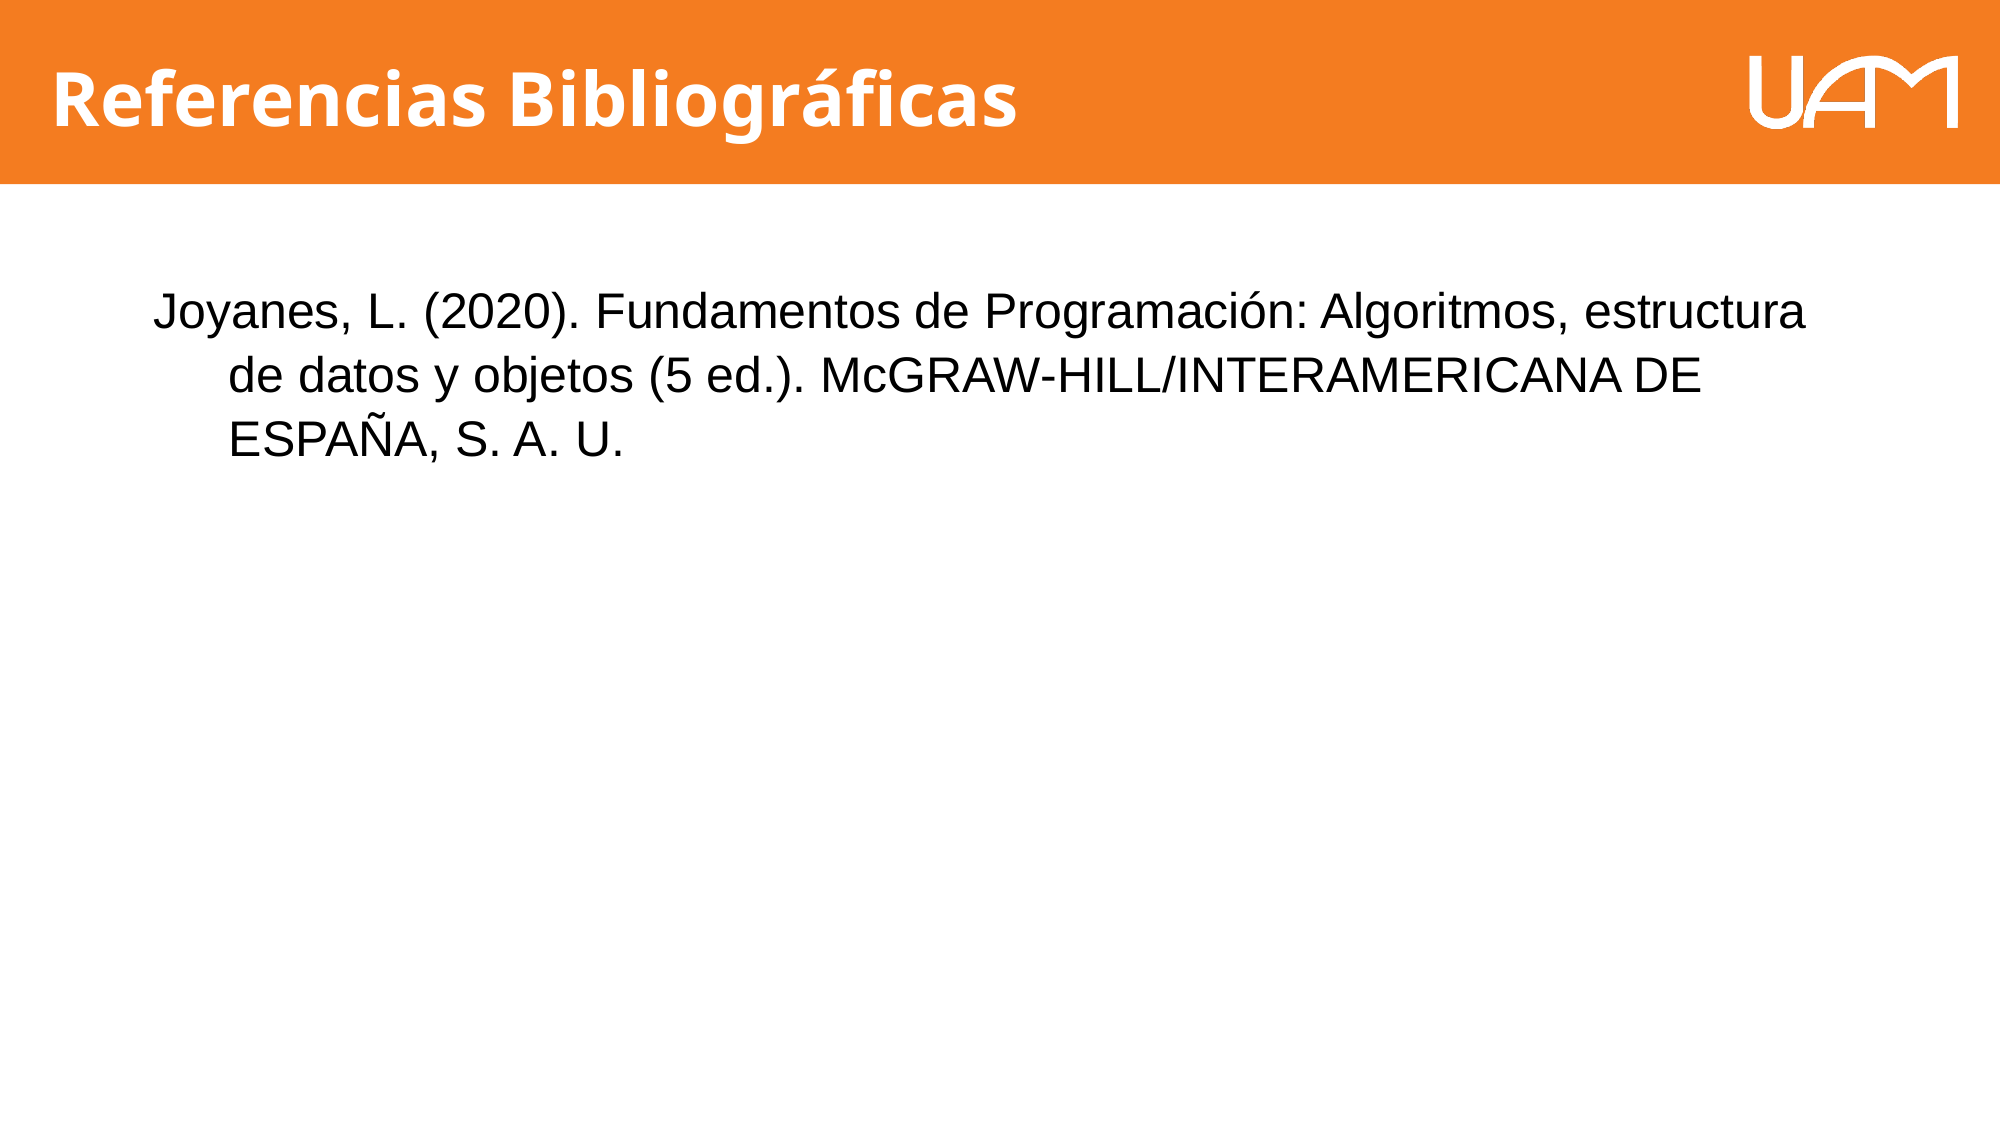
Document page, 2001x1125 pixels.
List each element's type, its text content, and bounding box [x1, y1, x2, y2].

text_box Joyanes, L. (2020). Fundamentos de Programación: Algoritmos, estructura de datos y objetos (5 ed.). McGRAW-HILL/INTERAMERICANA DE ESPAÑA, S. A. U. [81, 266, 1858, 474]
picture [1728, 22, 1979, 162]
text_box Referencias Bibliográficas [36, 44, 1398, 149]
